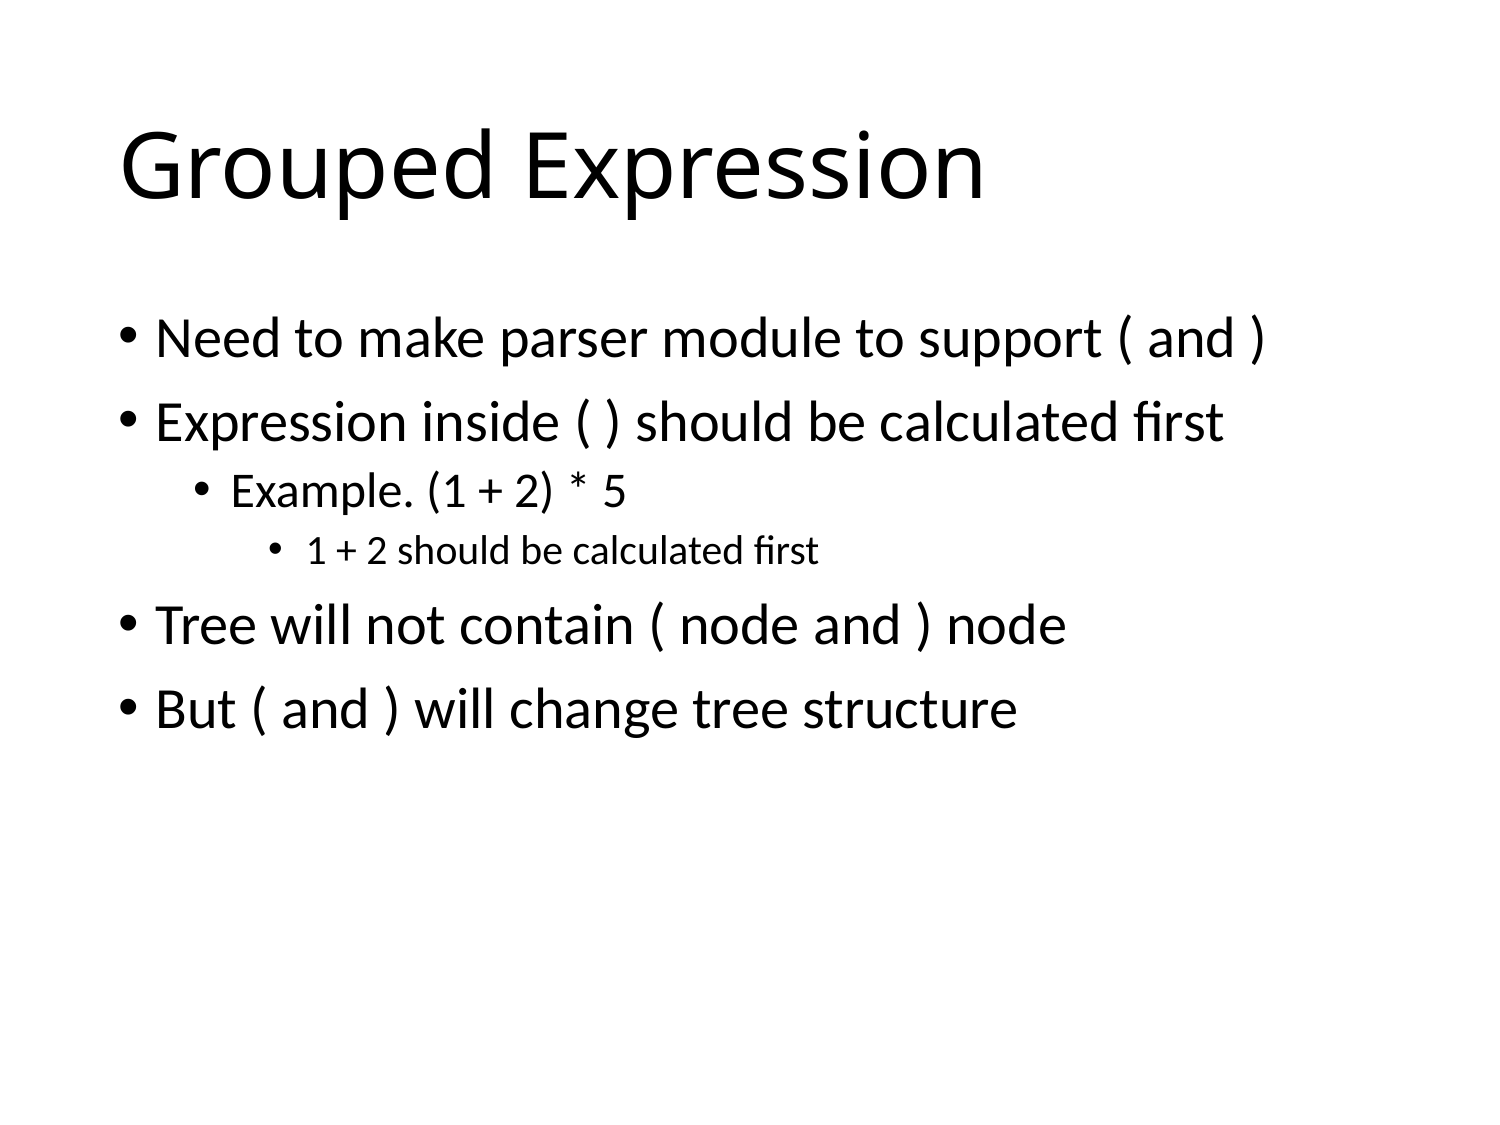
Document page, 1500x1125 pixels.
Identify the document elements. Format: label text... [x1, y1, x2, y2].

title Grouped Expression [103, 59, 1397, 278]
list Need to make parser module to support ( and ) Expression inside ( ) should be calculated first Example. (1 + 2) * 5 1 + 2 should be calculated first Tree will not contain ( node and ) node But ( and ) will change tree structure [103, 299, 1397, 1014]
